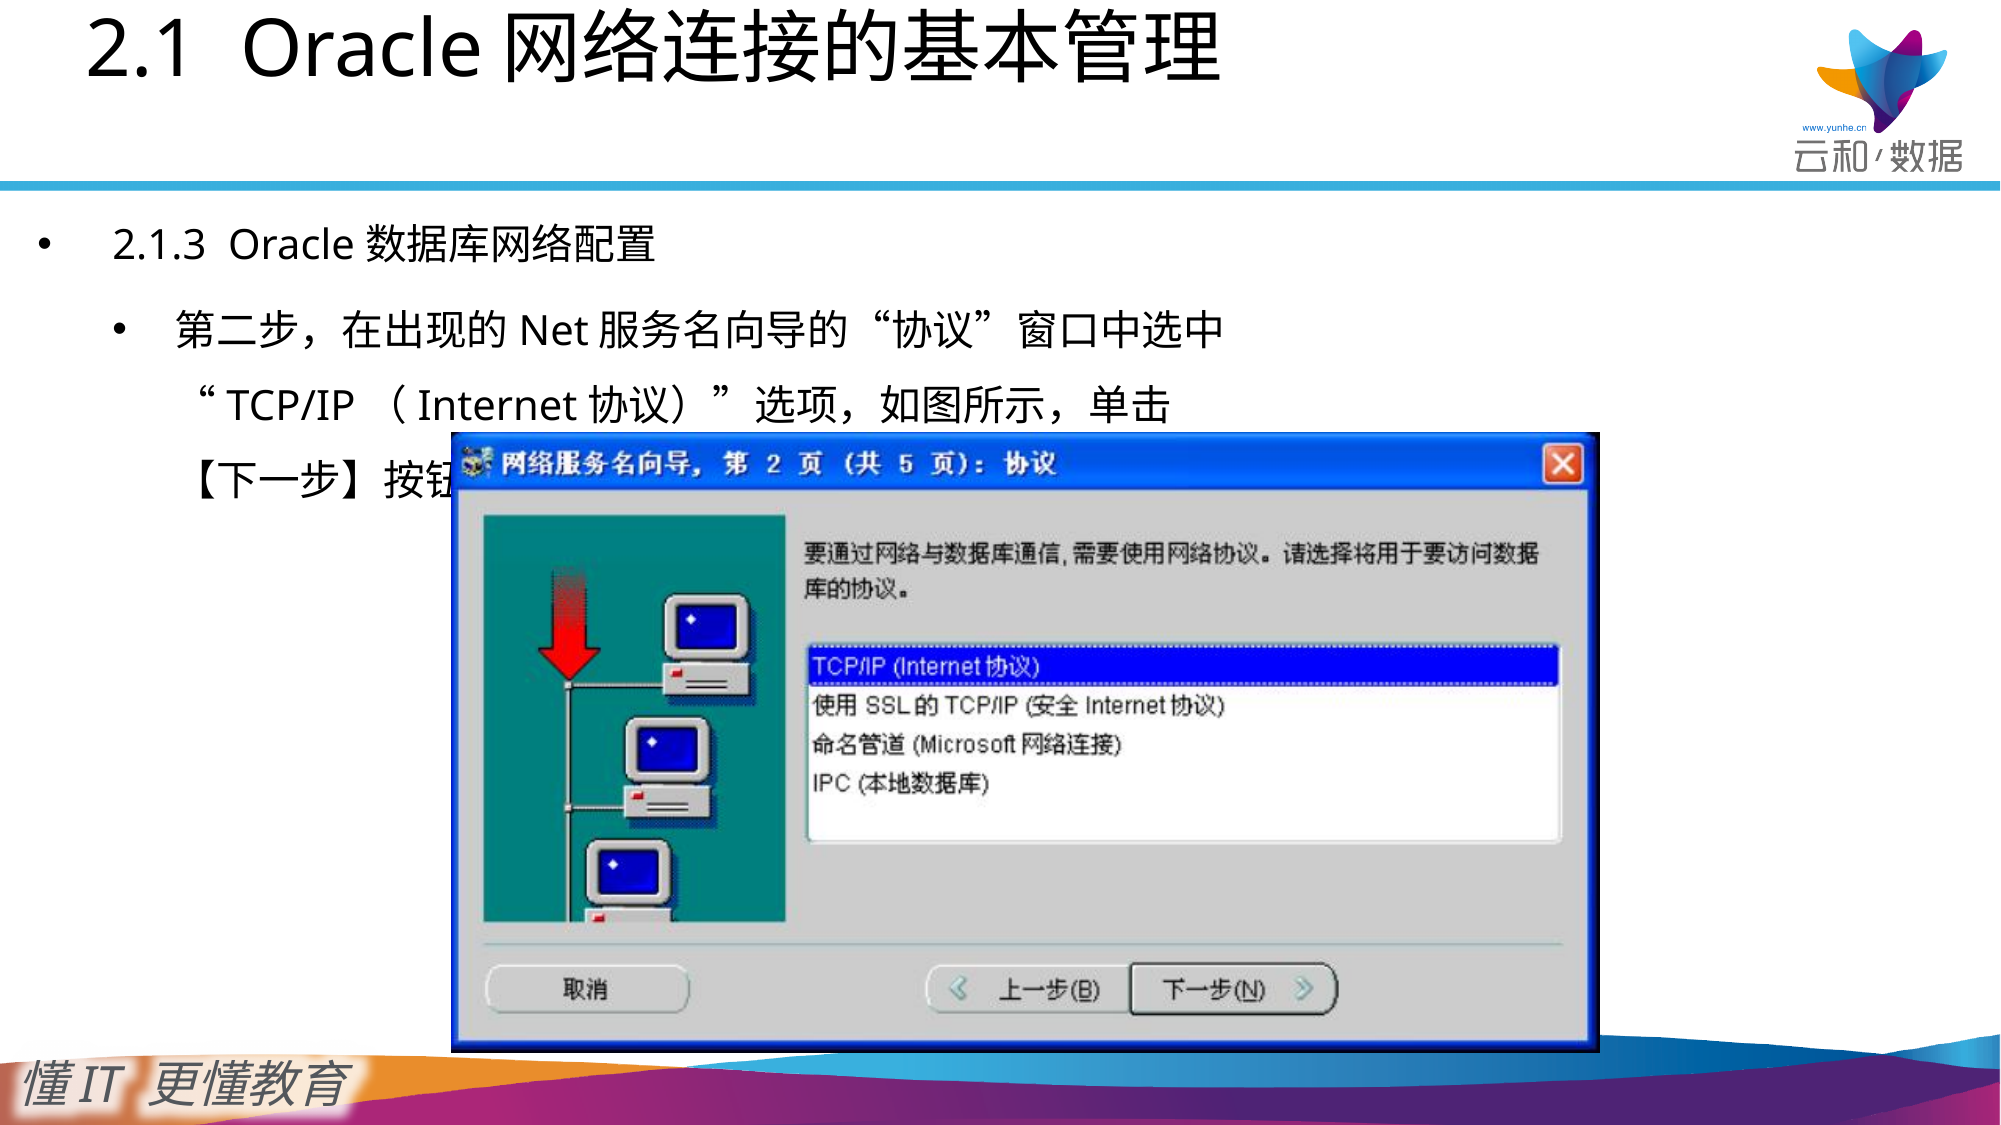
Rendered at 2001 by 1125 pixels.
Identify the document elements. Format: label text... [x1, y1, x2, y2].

title 2.1 Oracle网络连接的基本管理 [70, 0, 1888, 102]
picture [1785, 18, 1974, 182]
picture [0, 432, 2001, 1125]
list 2.1.3 Oracle数据库网络配置 第二步，在出现的Net服务名向导的“协议”窗口中选中“TCP/IP（Internet协议）”选项，如图所示，单击【下一步】按钮。 [22, 185, 1264, 986]
